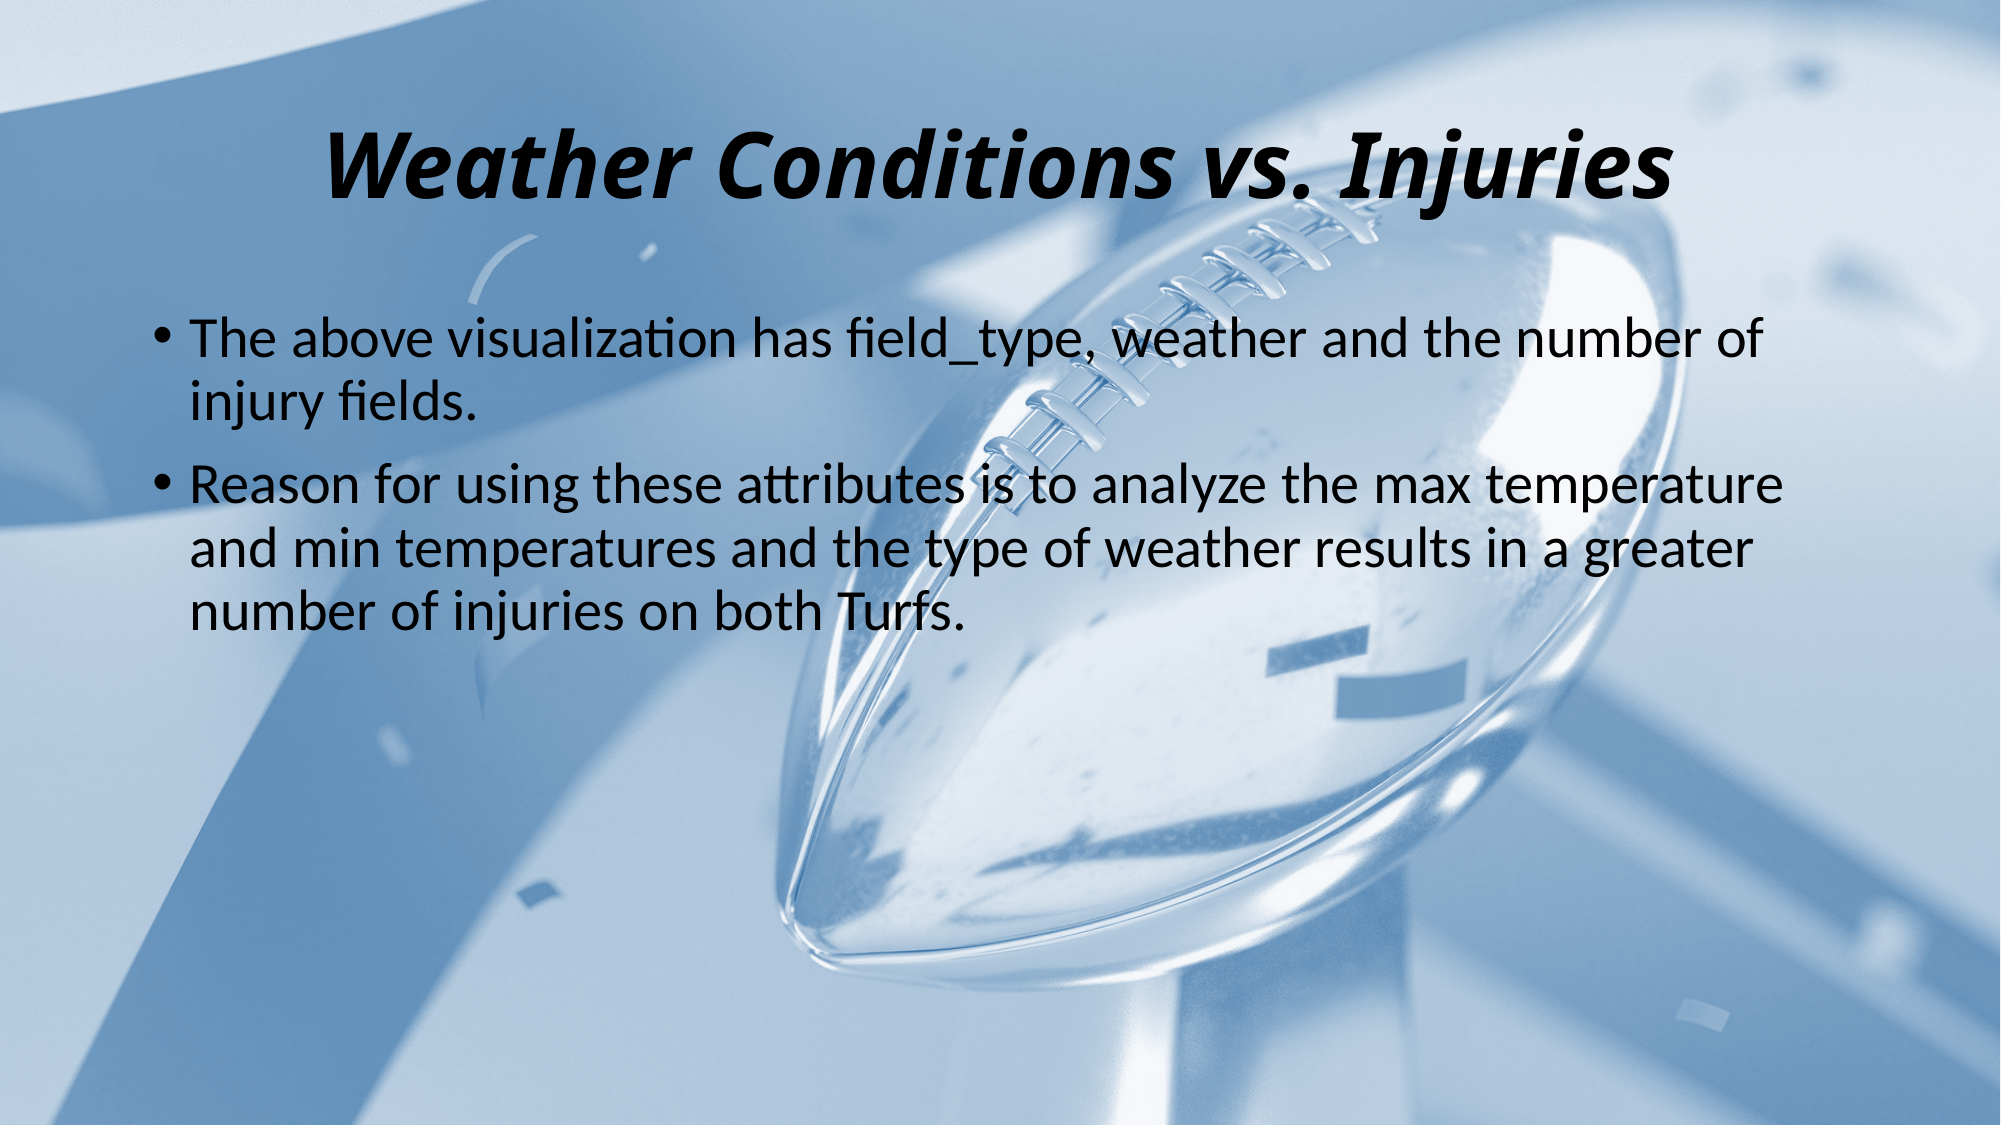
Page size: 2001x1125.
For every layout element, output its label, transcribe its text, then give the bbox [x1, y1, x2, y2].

list The above visualization has field_type, weather and the number of injury fields. Reason for using these attributes is to analyze the max temperature and min temperatures and the type of weather results in a greater number of injuries on both Turfs. [137, 299, 1863, 1014]
title Weather Conditions vs. Injuries [137, 59, 1863, 278]
